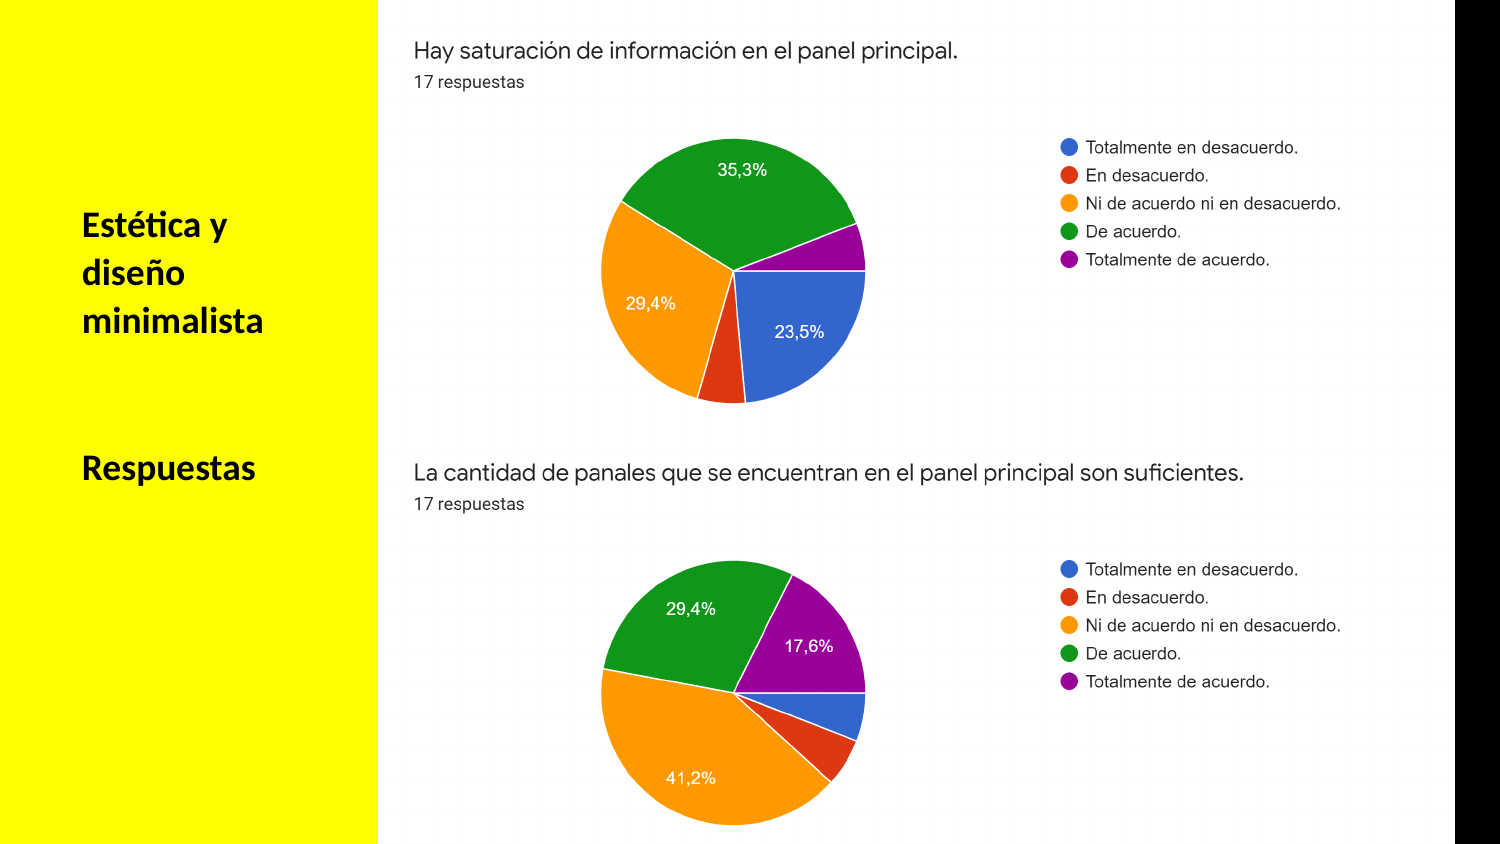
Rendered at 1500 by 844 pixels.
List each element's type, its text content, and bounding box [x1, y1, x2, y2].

text_box [0, 0, 376, 844]
text_box Estética y diseño minimalista Respuestas [67, 189, 347, 496]
picture [378, 0, 1455, 844]
